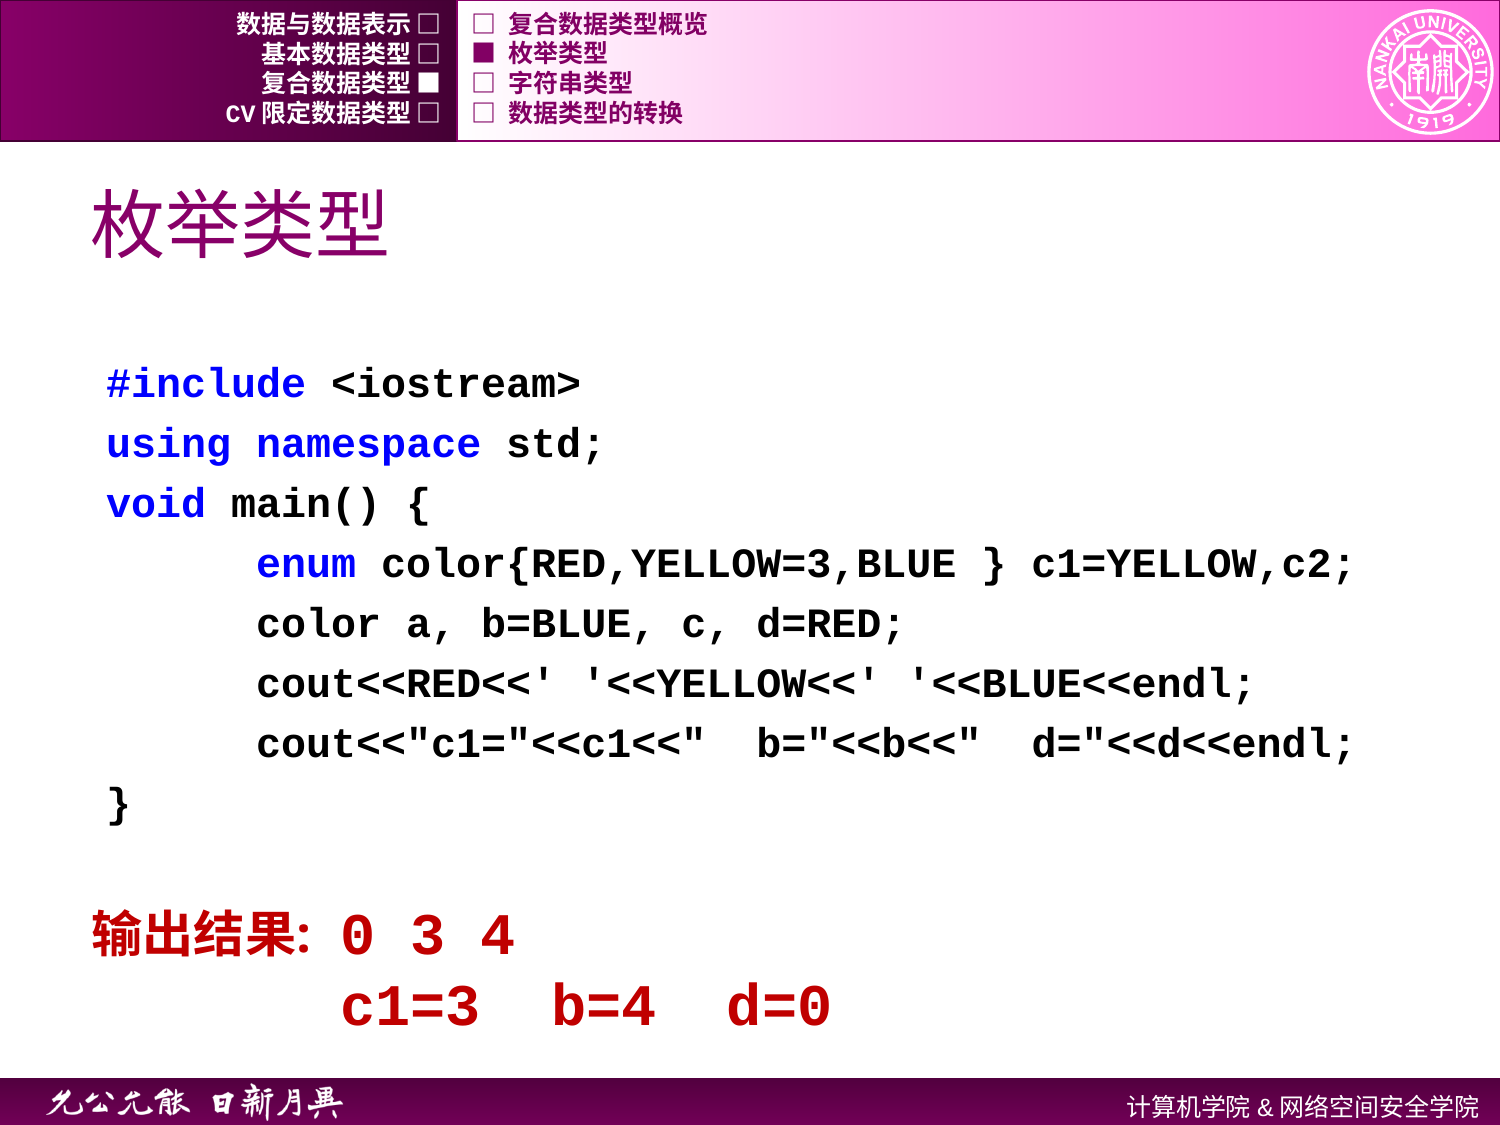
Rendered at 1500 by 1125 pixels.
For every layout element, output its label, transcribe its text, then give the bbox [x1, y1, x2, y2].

picture [336, 888, 837, 1048]
picture [35, 1081, 356, 1122]
text_box 基本数据类型 □ [0, 36, 455, 66]
text_box CV限定数据类型 □ [0, 95, 455, 129]
title 枚举类型 [74, 163, 1426, 282]
picture [88, 897, 325, 971]
text_box ■ 枚举类型 [455, 36, 1361, 66]
text_box □ 数据类型的转换 [455, 95, 1361, 129]
text_box □ 字符串类型 [455, 66, 1361, 95]
text_box 数据与数据表示 □ [0, 7, 455, 36]
text_box □ 复合数据类型概览 [455, 7, 1361, 36]
text_box 复合数据类型 ■ [0, 66, 455, 95]
text_box #include <iostream> using namespace std; void main() { enum color{RED,YELLOW=3,BLUE } c1=YELLOW,c2; color a, b=BLUE, c, d=RED; cout<<RED<<' '<<YELLOW<<' '<<BLUE<<endl; cout<<"c1="<<c1<<" b="<<b<<" d="<<d<<endl; } [91, 338, 1403, 833]
